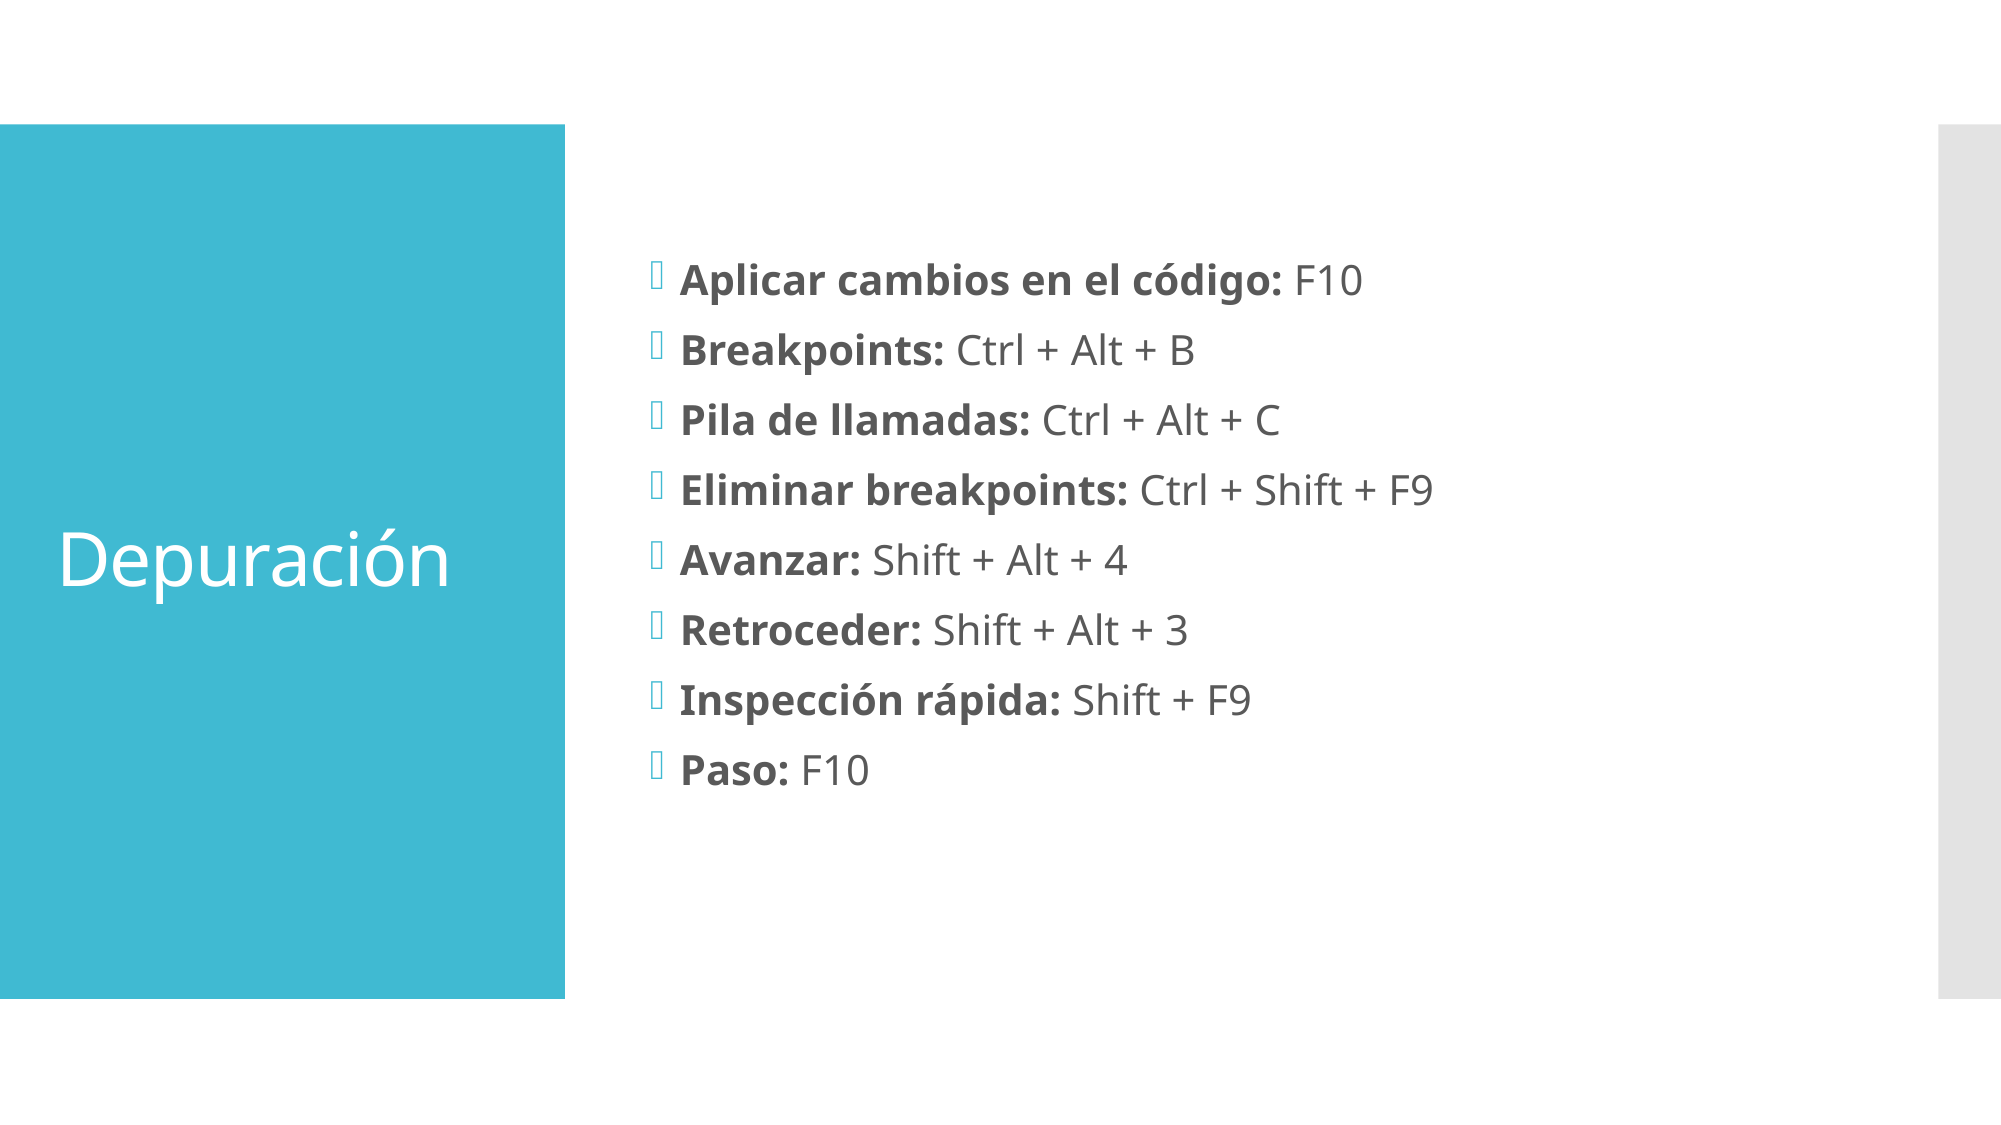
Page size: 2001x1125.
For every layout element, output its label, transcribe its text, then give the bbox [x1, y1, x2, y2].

title Depuración [41, 184, 525, 940]
list Aplicar cambios en el código: F10 Breakpoints: Ctrl + Alt + B Pila de llamadas: Ctrl + Alt + C Eliminar breakpoints: Ctrl + Shift + F9 Avanzar: Shift + Alt + 4 Retroceder: Shift + Alt + 3 Inspección rápida: Shift + F9 Paso: F10 [634, 141, 1835, 982]
